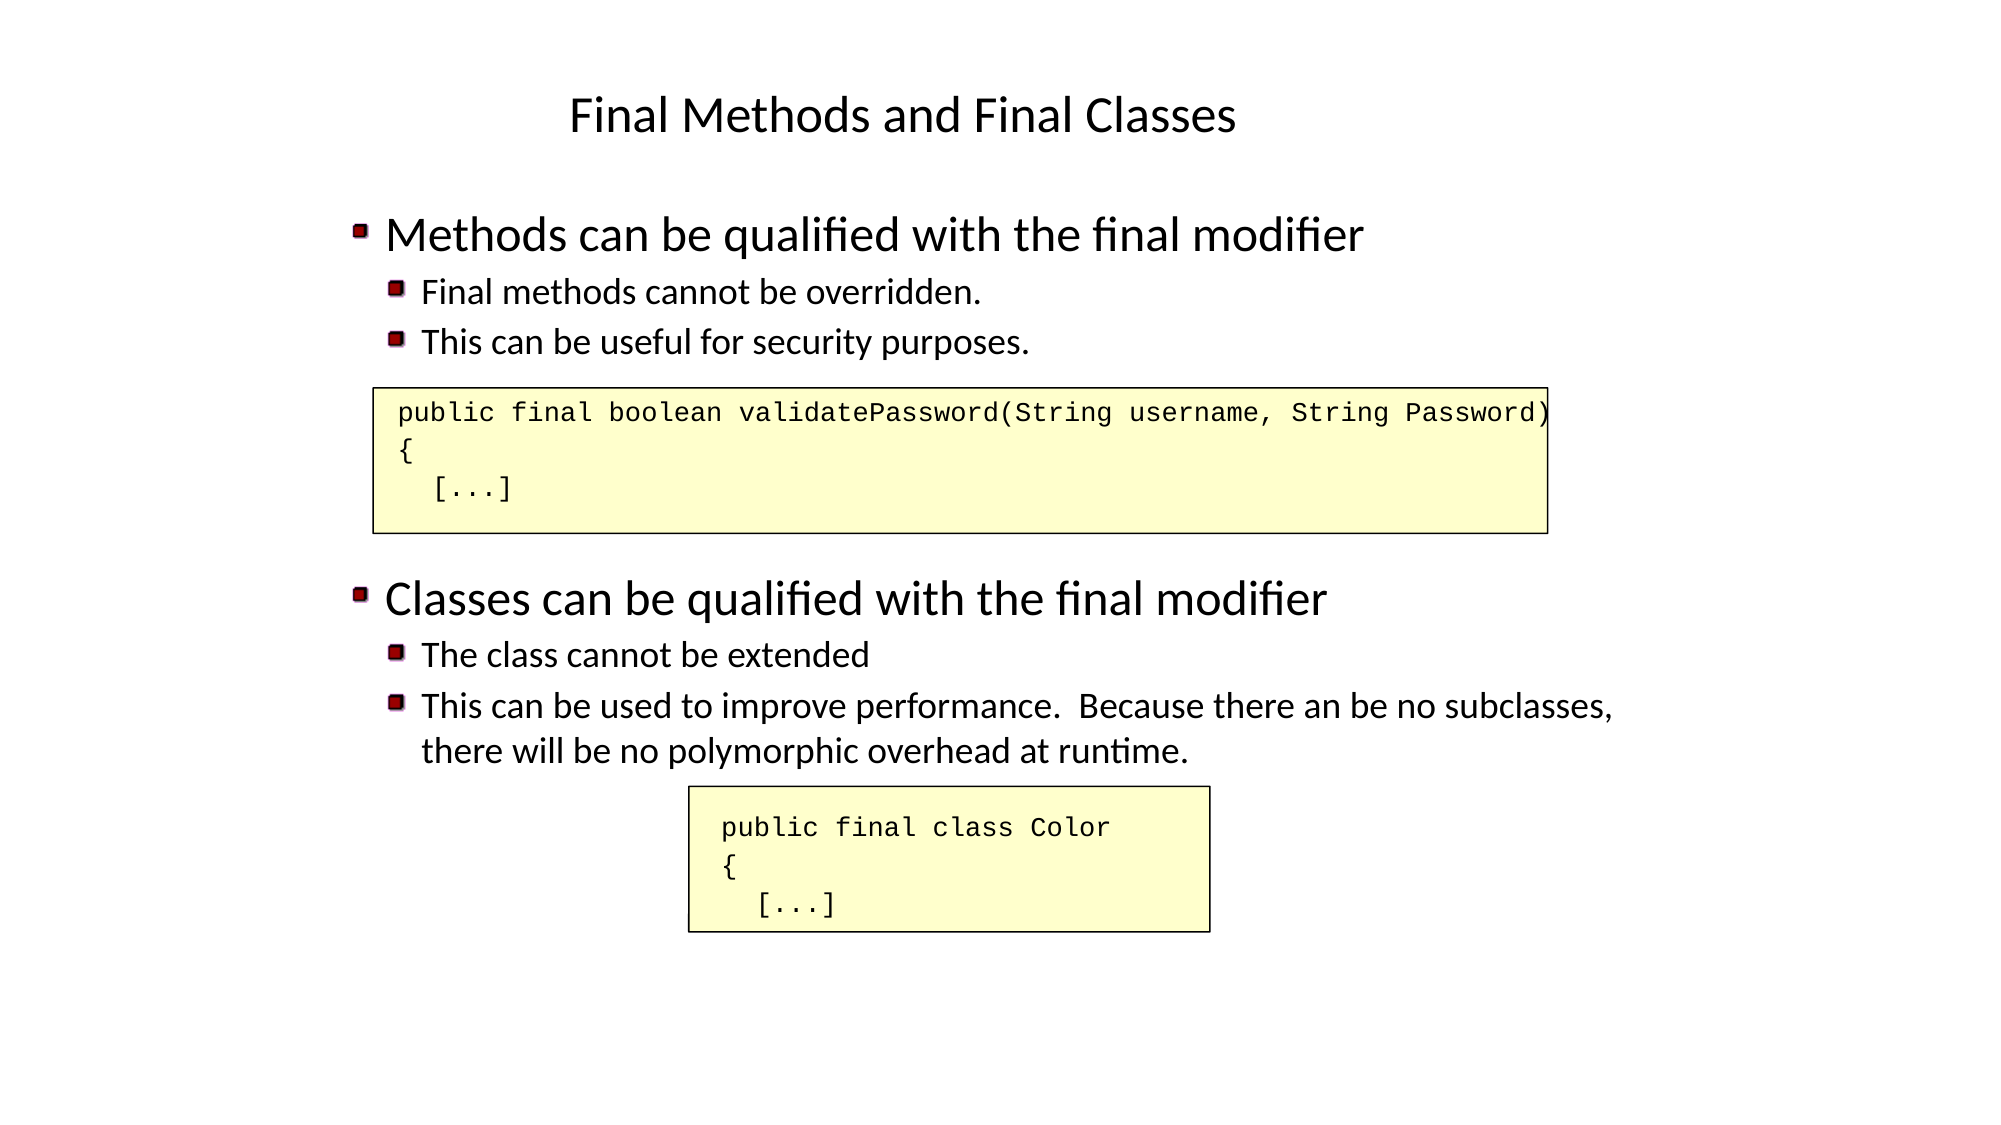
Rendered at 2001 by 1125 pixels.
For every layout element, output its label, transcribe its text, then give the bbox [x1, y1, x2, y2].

text_box Methods can be qualified with the final modifier Final methods cannot be overridden. This can be useful for security purposes. [350, 201, 1625, 362]
text_box [688, 786, 1210, 932]
text_box Classes can be qualified with the final modifier The class cannot be extended This can be used to improve performance. Because there an be no subclasses, there will be no polymorphic overhead at runtime. [350, 565, 1625, 771]
picture [385, 641, 409, 665]
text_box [373, 387, 1577, 534]
picture [385, 277, 409, 301]
text_box public final class Color { [...] [721, 809, 1155, 918]
picture [350, 221, 372, 242]
text_box Final Methods and Final Classes [569, 80, 1511, 143]
picture [385, 691, 409, 715]
picture [385, 328, 409, 351]
picture [350, 584, 372, 606]
